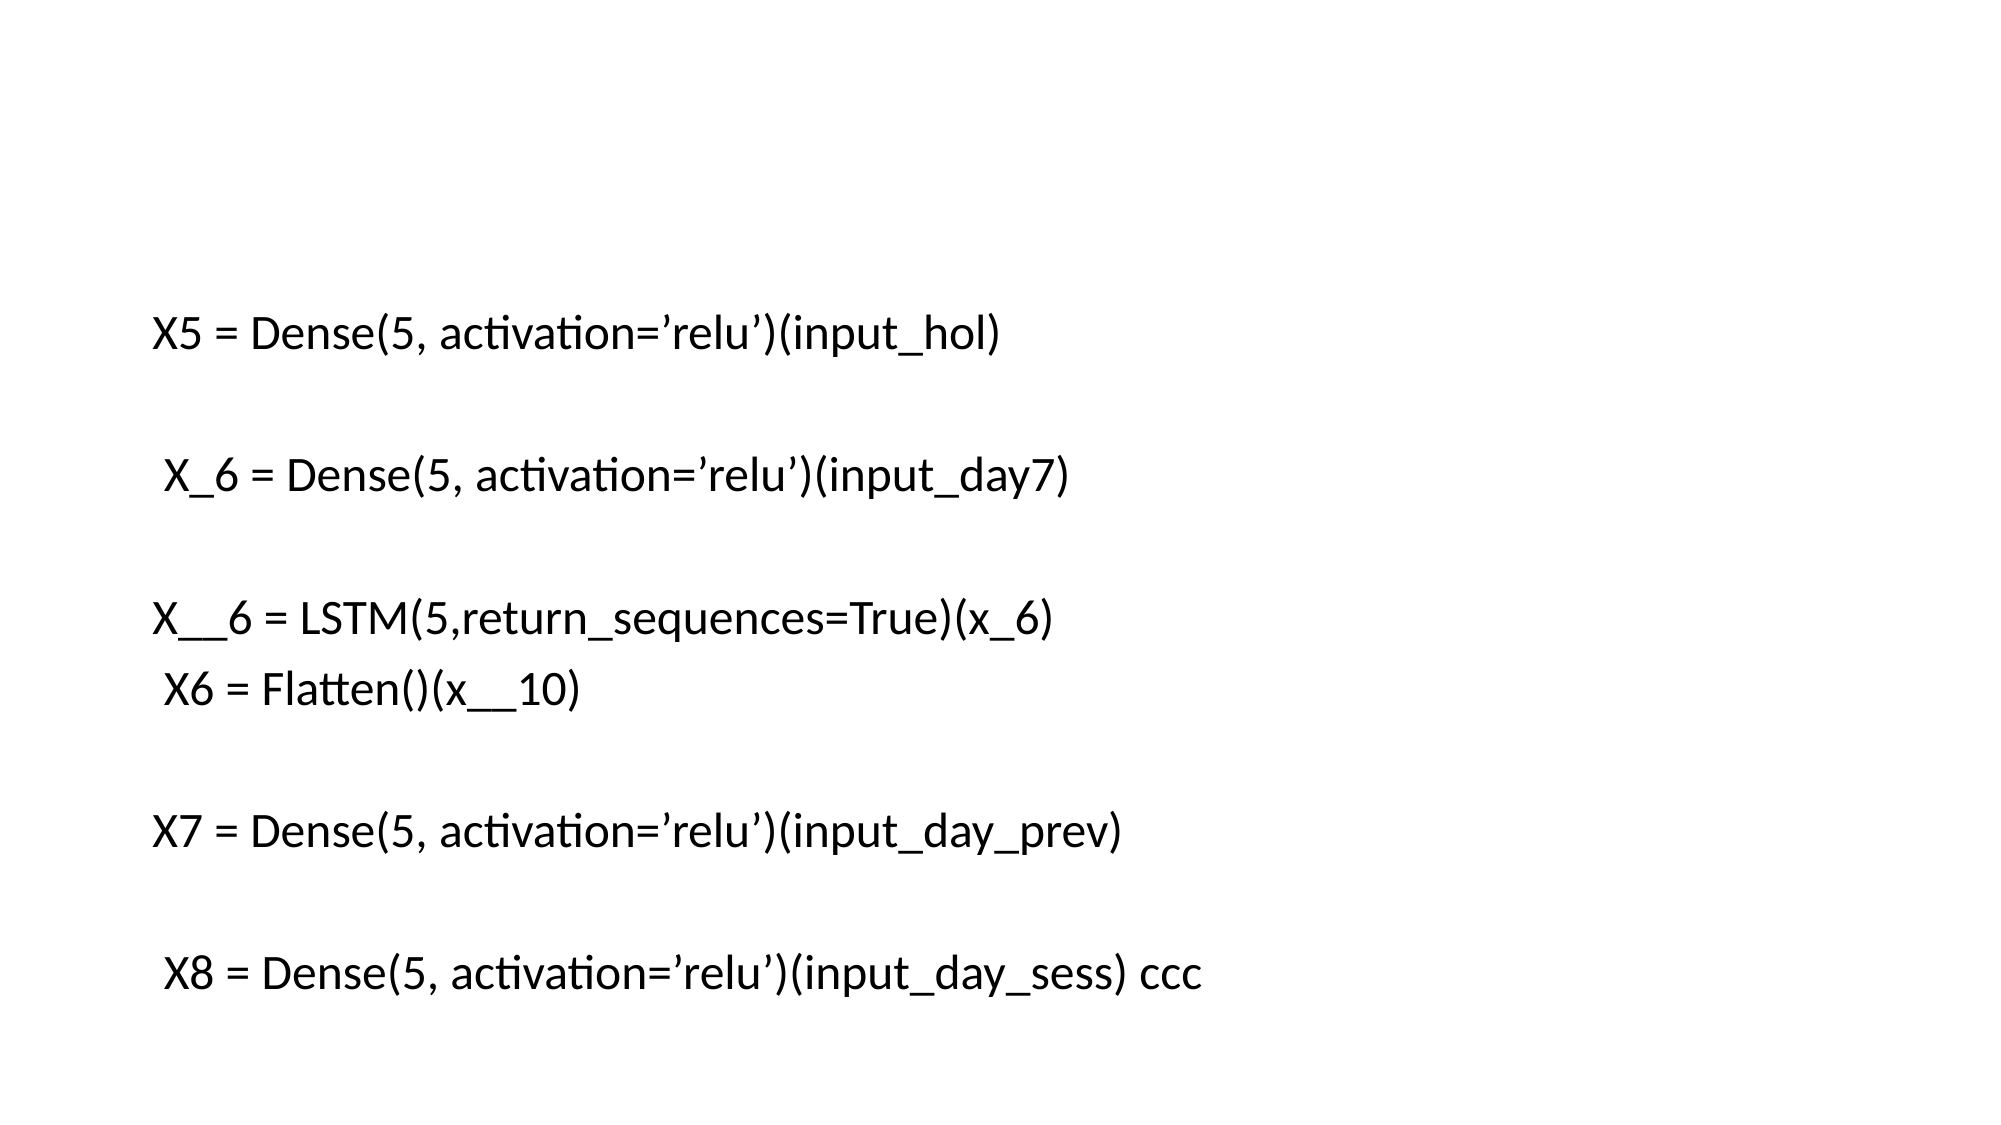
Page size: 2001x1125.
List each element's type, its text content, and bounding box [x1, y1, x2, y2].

list X5 = Dense(5, activation=’relu’)(input_hol) X_6 = Dense(5, activation=’relu’)(input_day7) X__6 = LSTM(5,return_sequences=True)(x_6) X6 = Flatten()(x__10) X7 = Dense(5, activation=’relu’)(input_day_prev) X8 = Dense(5, activation=’relu’)(input_day_sess) ccc [137, 299, 1863, 1014]
